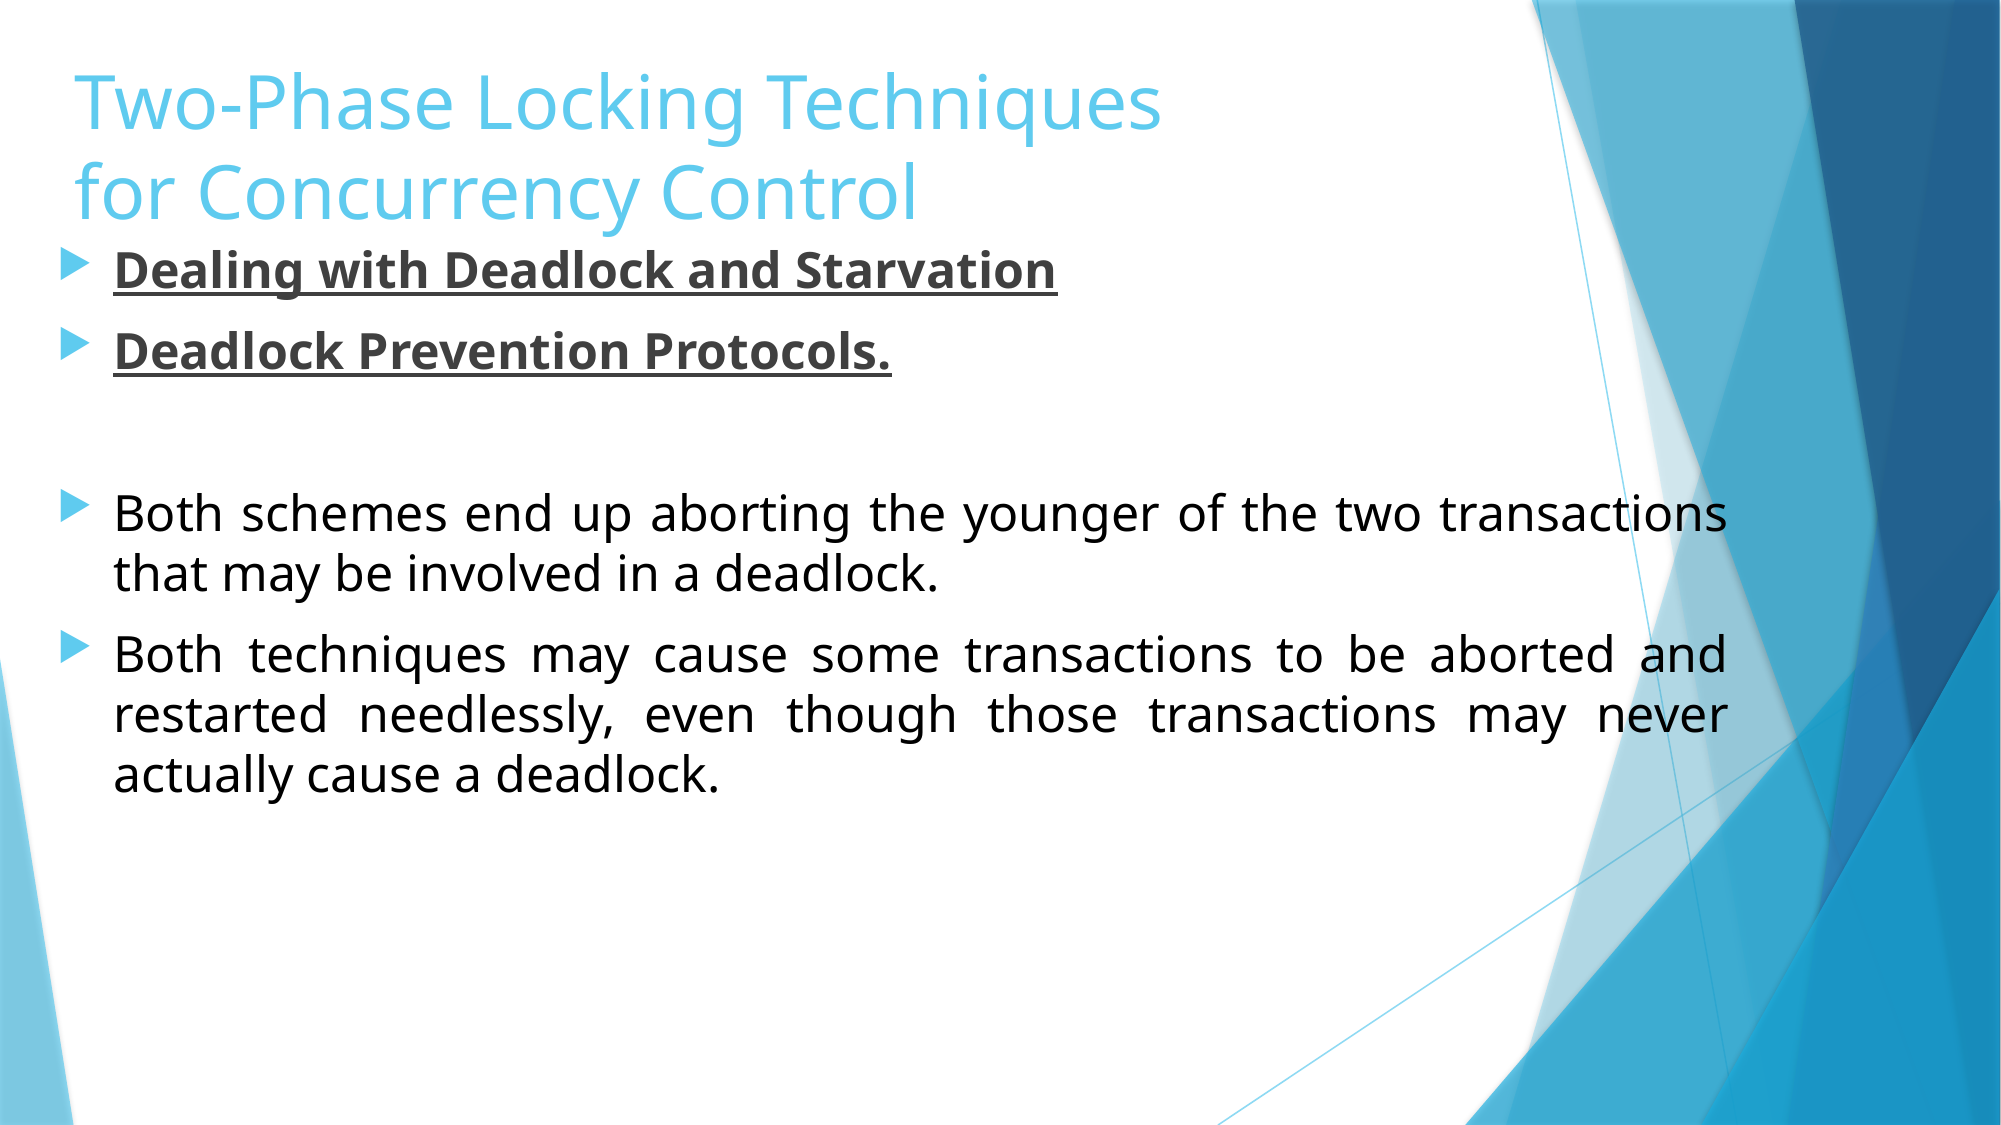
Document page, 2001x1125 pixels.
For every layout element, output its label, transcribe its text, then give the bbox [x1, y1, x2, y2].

list Dealing with Deadlock and Starvation Deadlock Prevention Protocols. Both schemes end up aborting the younger of the two transactions that may be involved in a deadlock. Both techniques may cause some transactions to be aborted and restarted needlessly, even though those transactions may never actually cause a deadlock. [41, 231, 1745, 1109]
title Two-Phase Locking Techniques for Concurrency Control [59, 47, 1470, 231]
